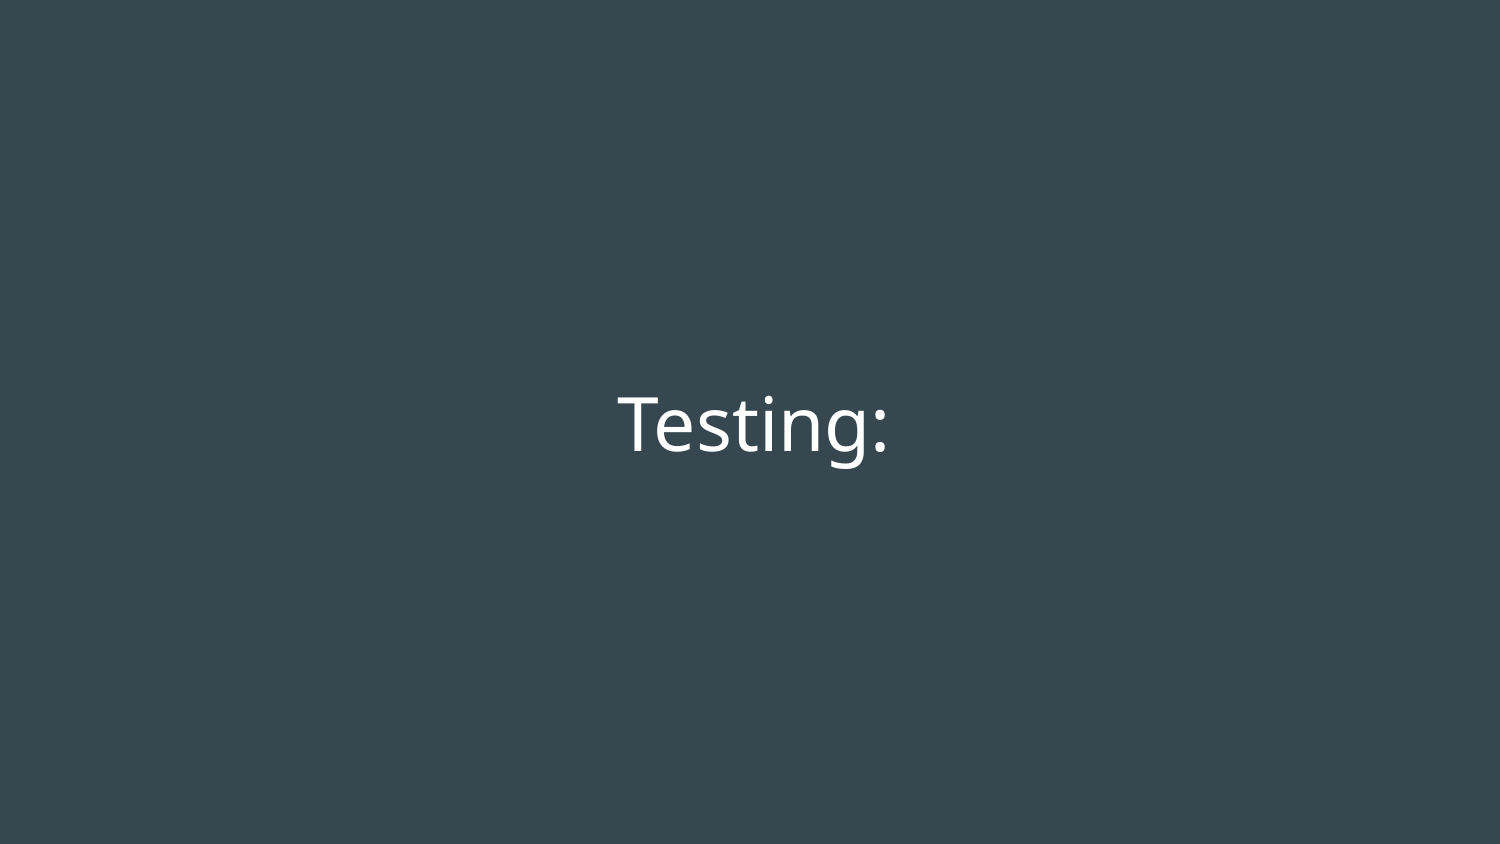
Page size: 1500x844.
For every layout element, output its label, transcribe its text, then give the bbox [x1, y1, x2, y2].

title Testing: [110, 351, 1399, 493]
